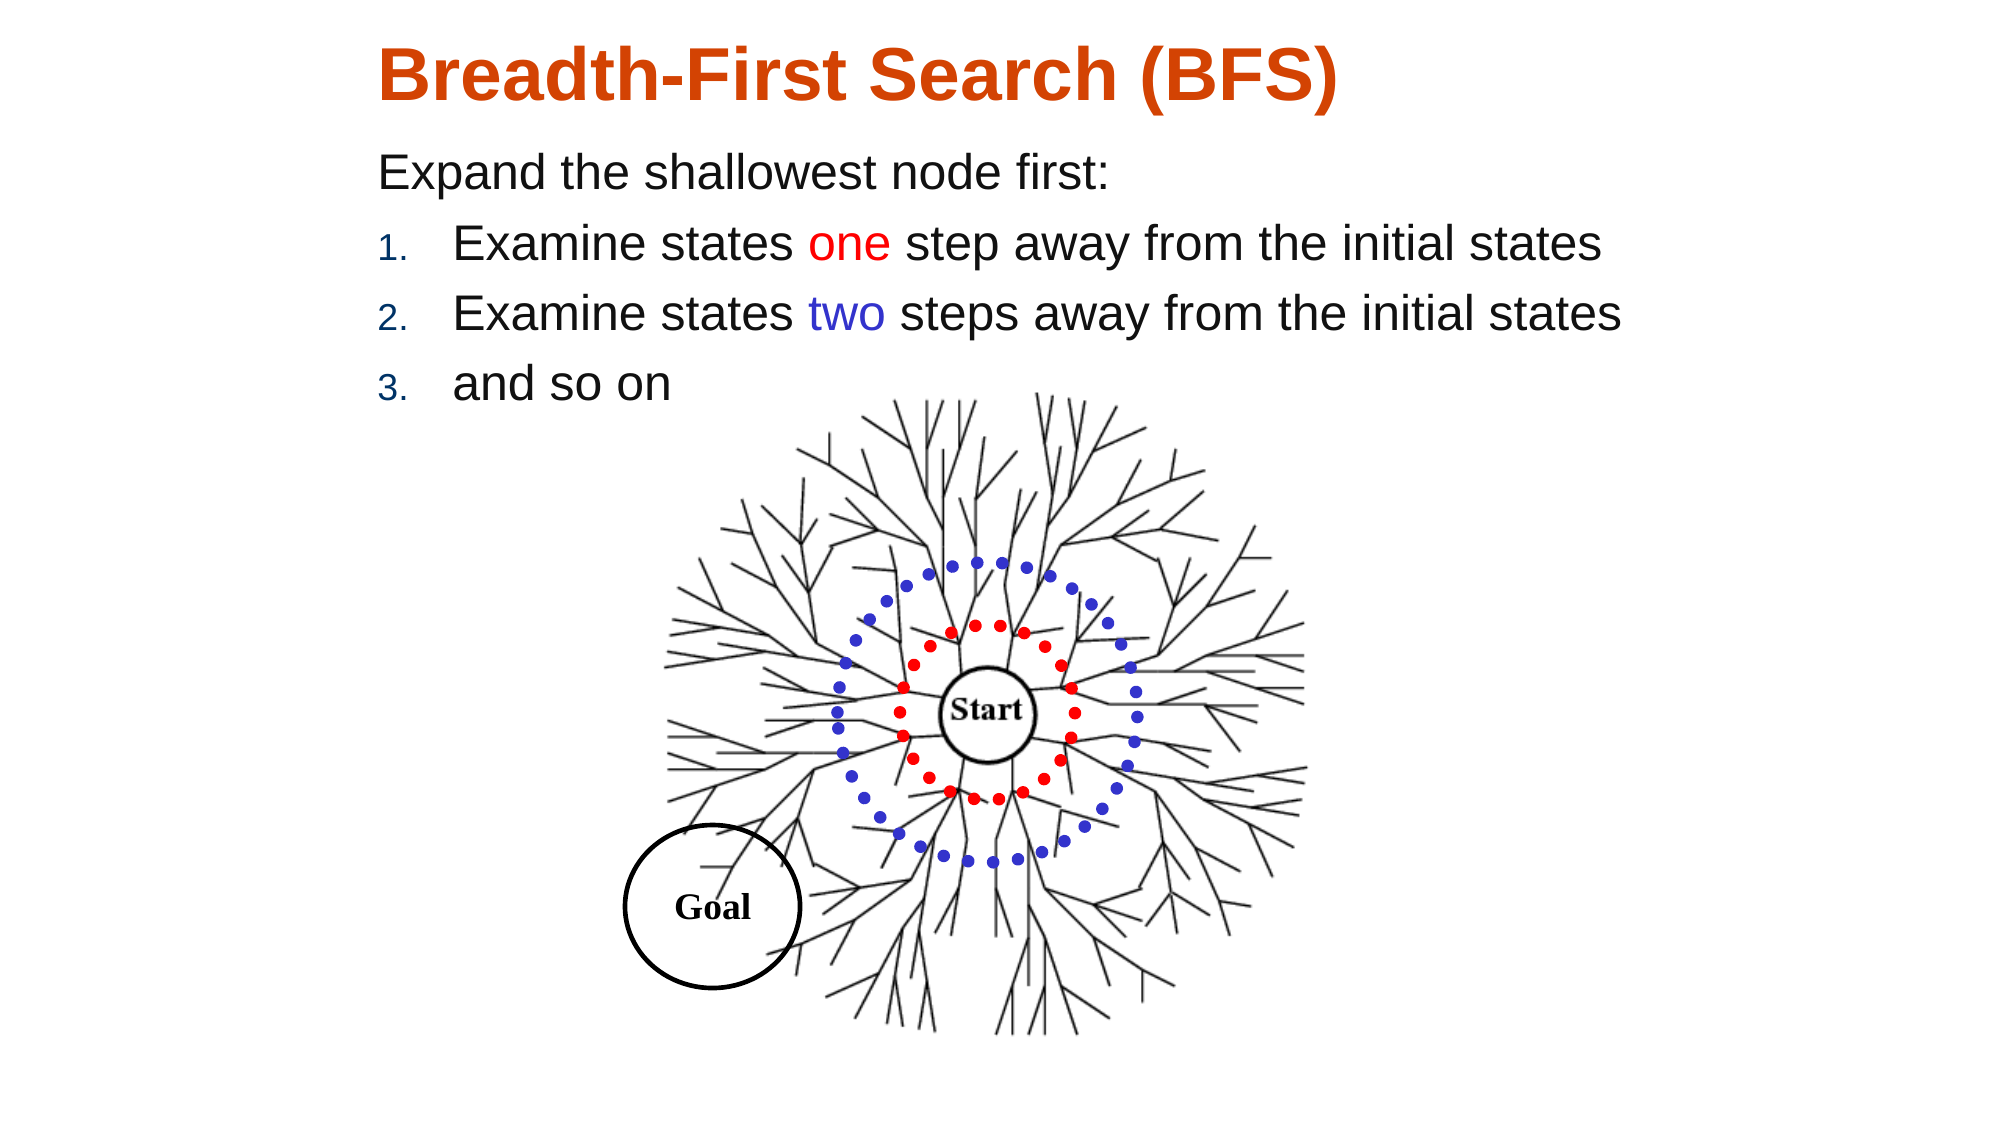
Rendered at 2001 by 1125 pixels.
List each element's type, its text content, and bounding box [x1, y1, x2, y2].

picture [644, 349, 1331, 1060]
title Breadth-First Search (BFS)‏ [362, 24, 1638, 125]
list Expand the shallowest node first: Examine states one step away from the initial states Examine states two steps away from the initial states and so on [362, 137, 1700, 1050]
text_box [624, 824, 800, 988]
